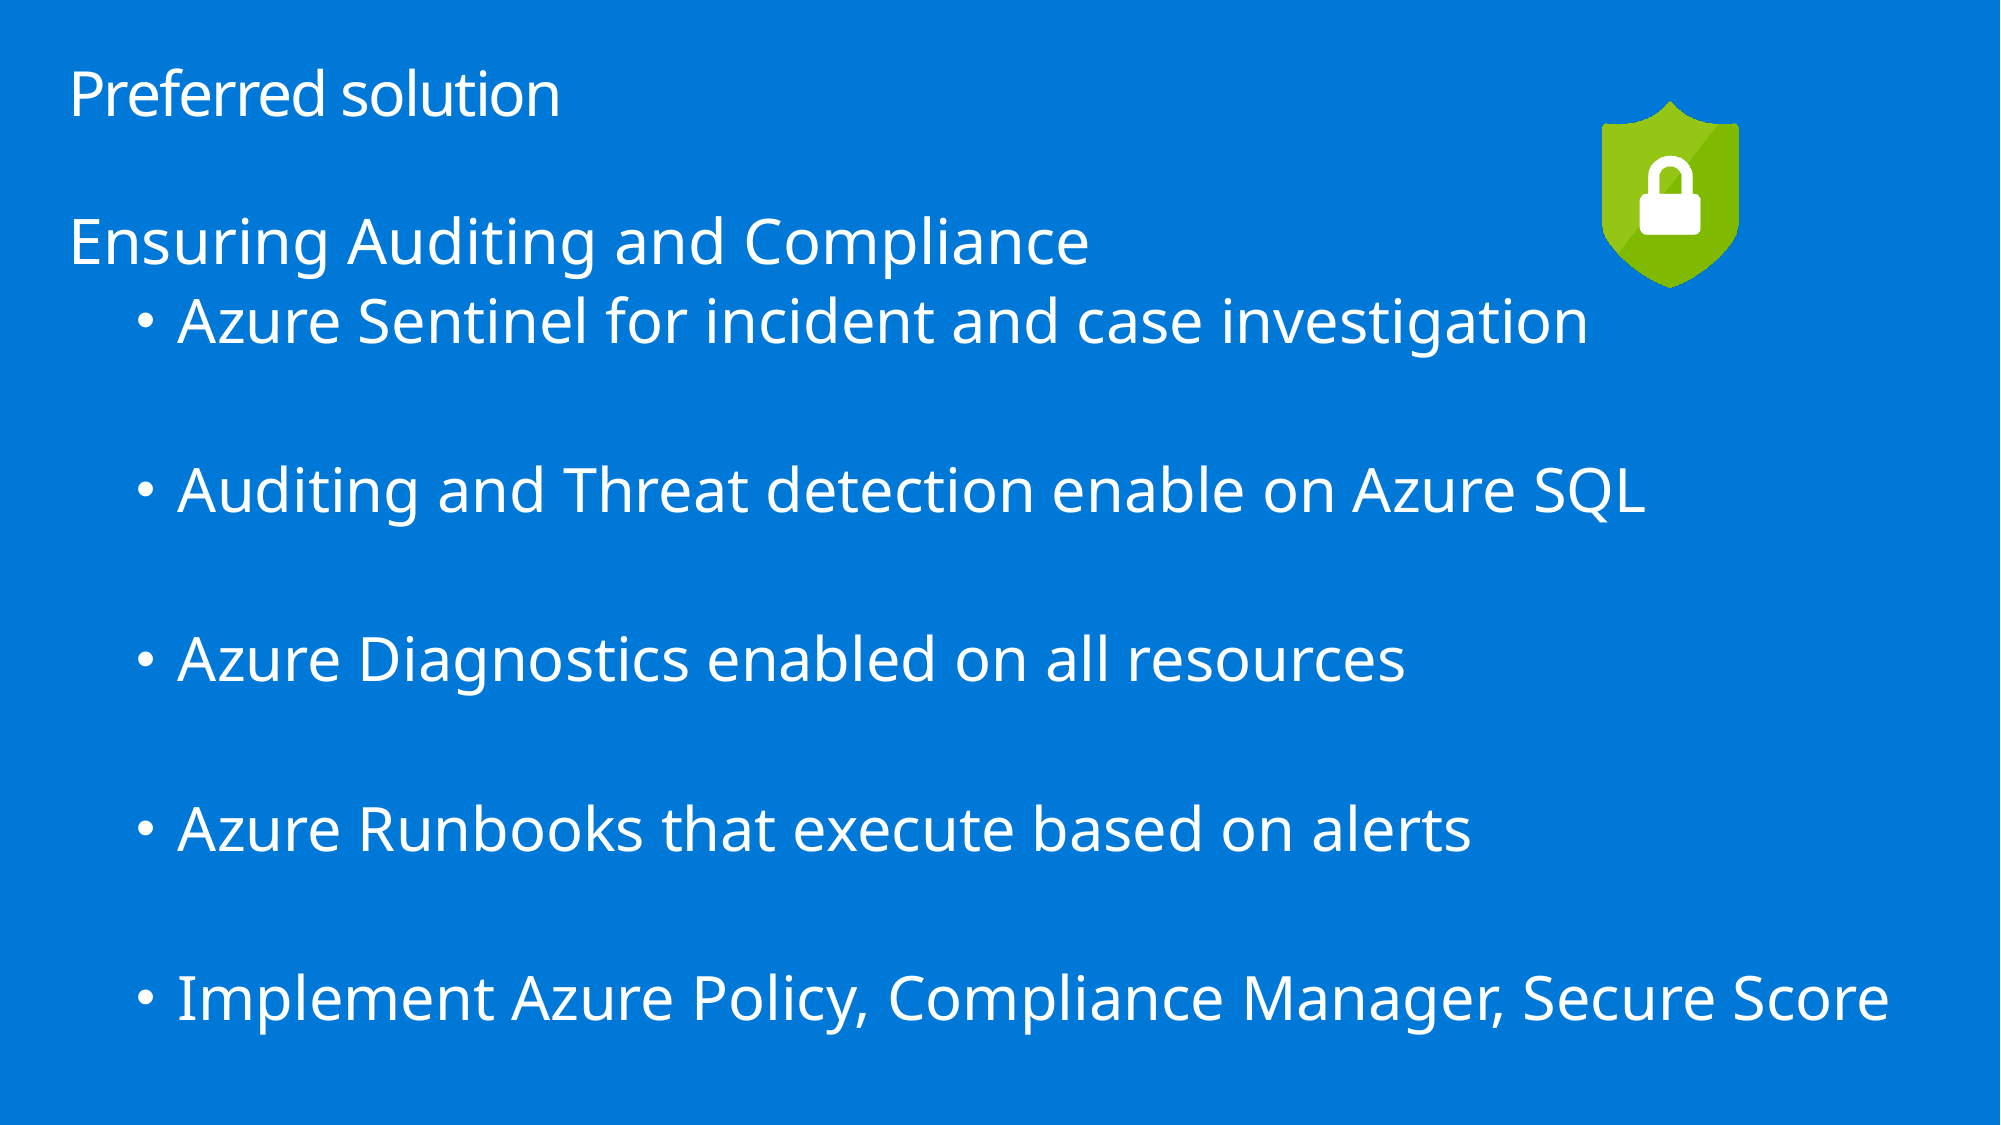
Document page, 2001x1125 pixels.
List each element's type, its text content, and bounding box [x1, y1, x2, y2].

picture [1574, 101, 1762, 289]
list Ensuring Auditing and Compliance Azure Sentinel for incident and case investigation Auditing and Threat detection enable on Azure SQL Azure Diagnostics enabled on all resources Azure Runbooks that execute based on alerts Implement Azure Policy, Compliance Manager, Secure Score [44, 195, 1956, 1058]
title Preferred solution [44, 47, 1957, 196]
